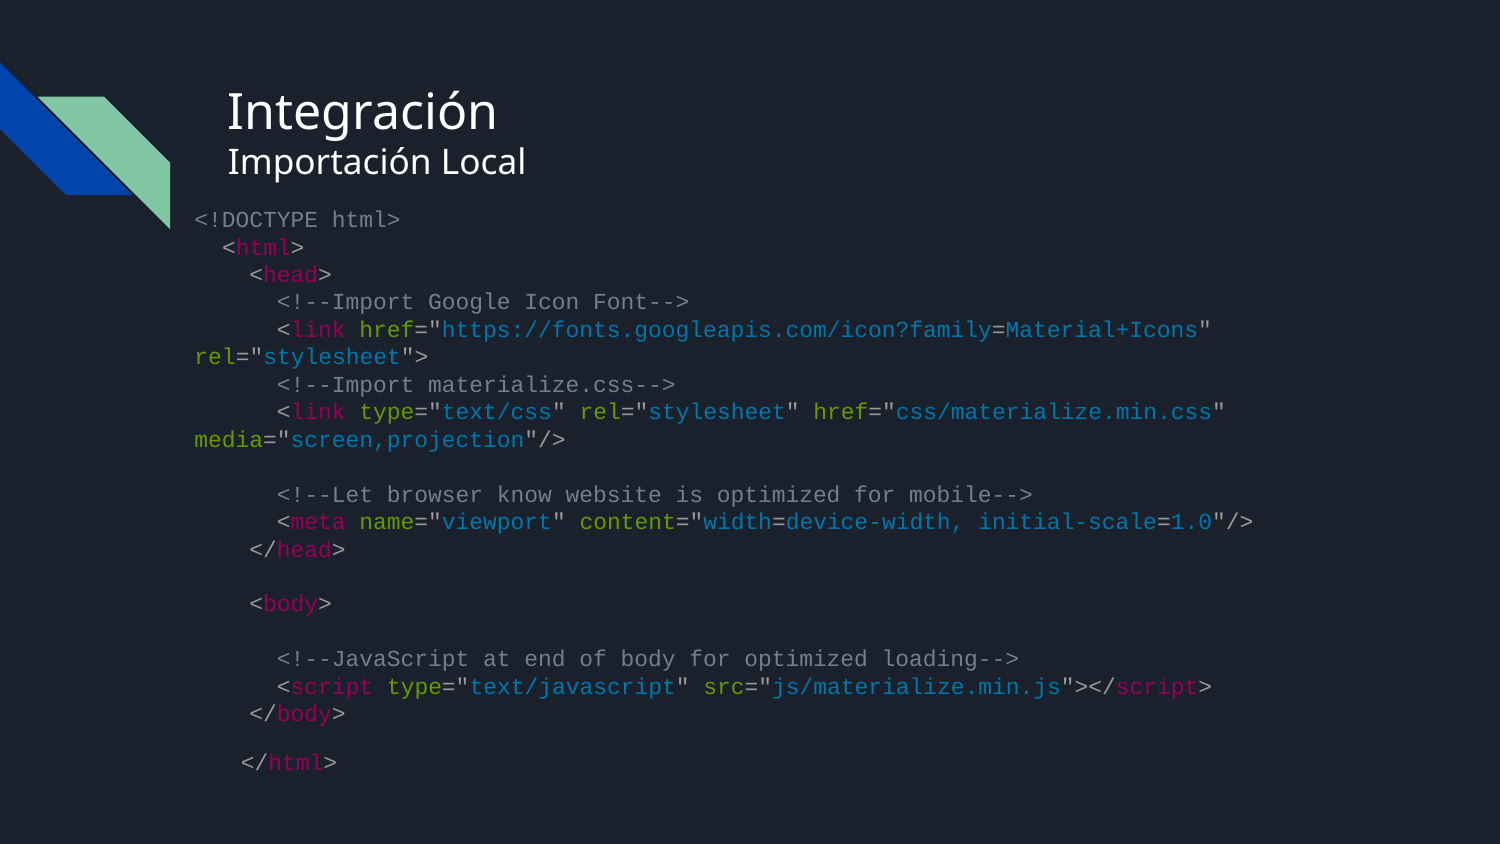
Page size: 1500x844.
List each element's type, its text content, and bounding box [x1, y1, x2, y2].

text_box <!DOCTYPE html> <html> <head> <!--Import Google Icon Font--> <link href="https://fonts.googleapis.com/icon?family=Material+Icons" rel="stylesheet"> <!--Import materialize.css--> <link type="text/css" rel="stylesheet" href="css/materialize.min.css" media="screen,projection"/> <!--Let browser know website is optimized for mobile--> <meta name="viewport" content="width=device-width, initial-scale=1.0"/> </head> <body> <!--JavaScript at end of body for optimized loading--> <script type="text/javascript" src="js/materialize.min.js"></script> </body> </html> [179, 189, 1442, 790]
title Integración Importación Local [212, 64, 1368, 189]
